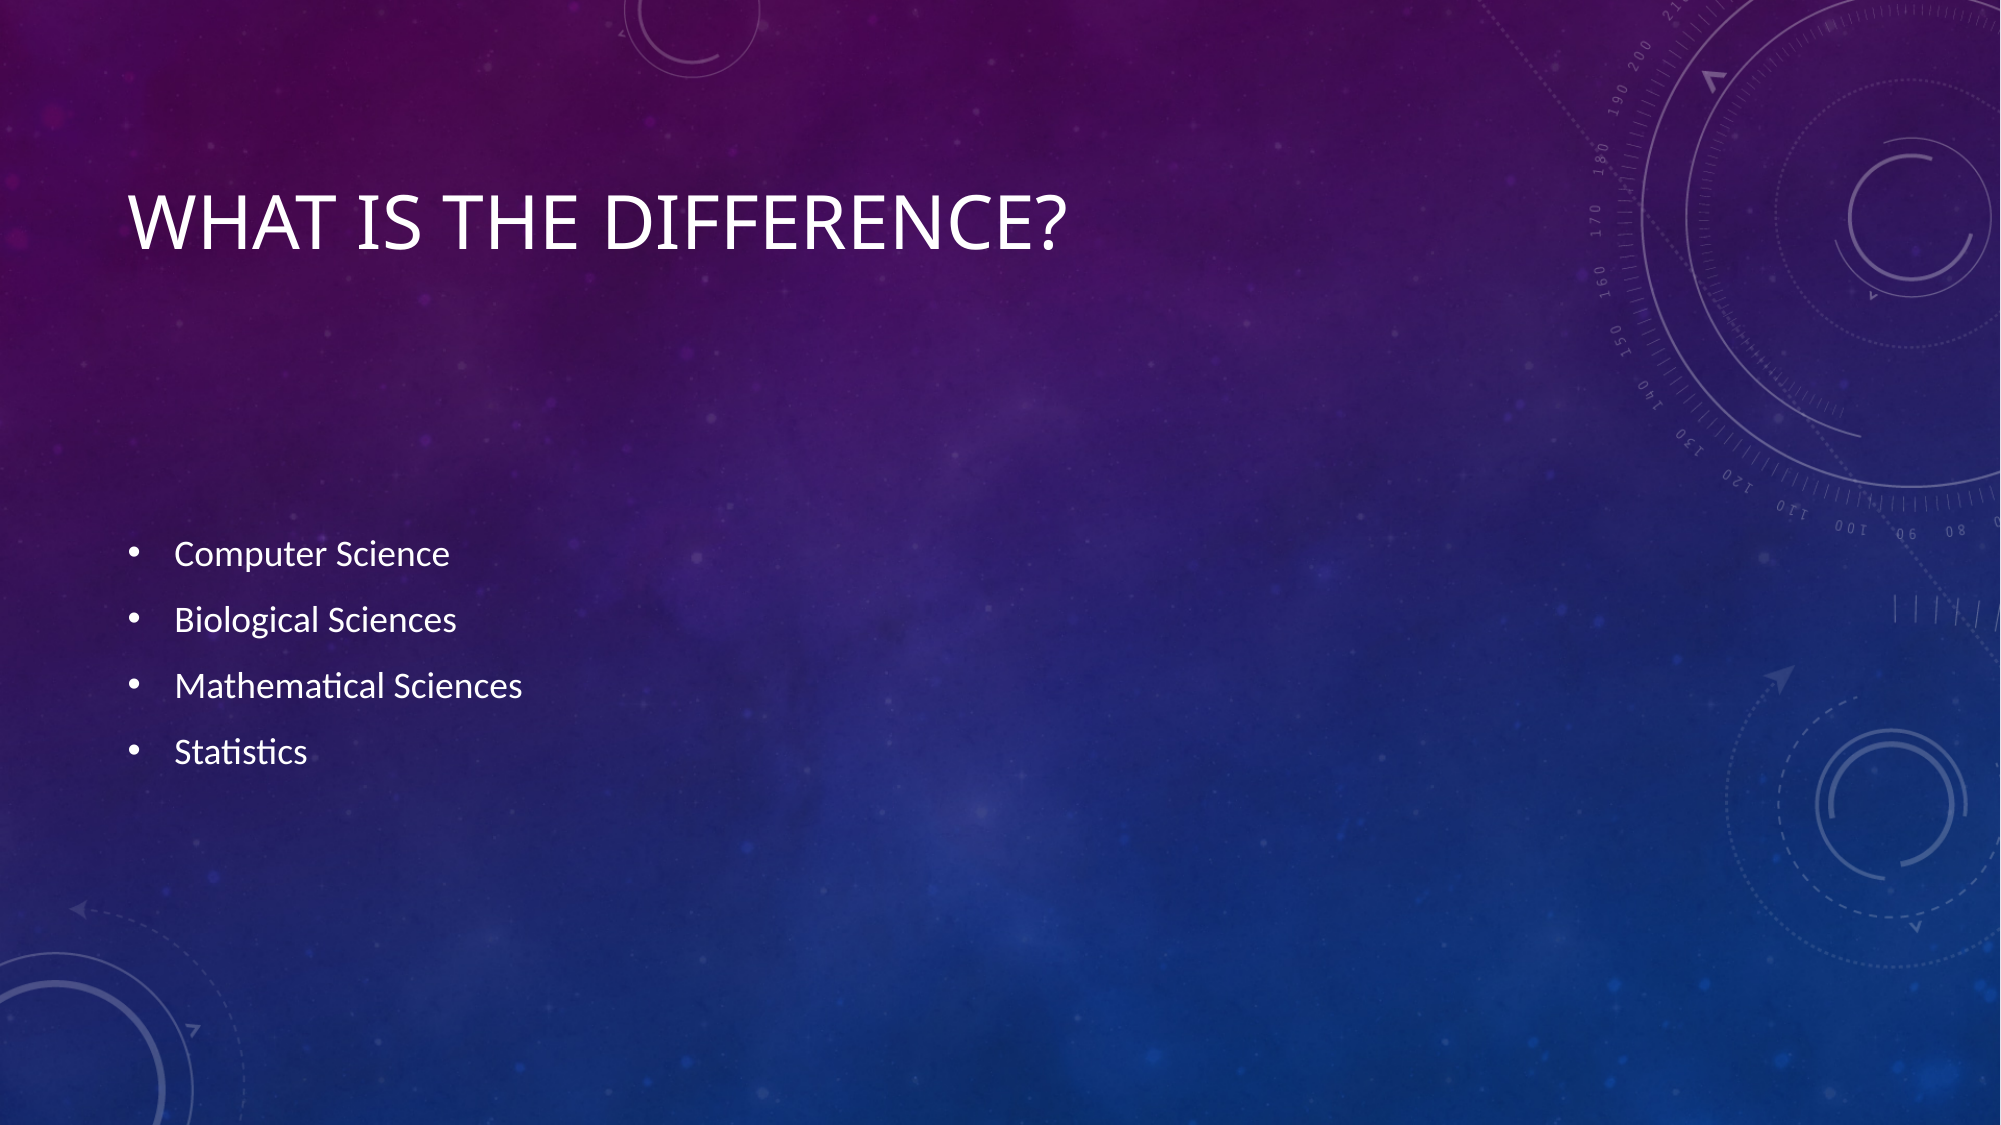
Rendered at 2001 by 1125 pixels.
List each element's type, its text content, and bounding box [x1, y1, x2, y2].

title What is the difference? [112, 99, 1775, 339]
picture [0, 0, 2001, 1125]
list Computer Science Biological Sciences Mathematical Sciences Statistics [112, 351, 1775, 950]
